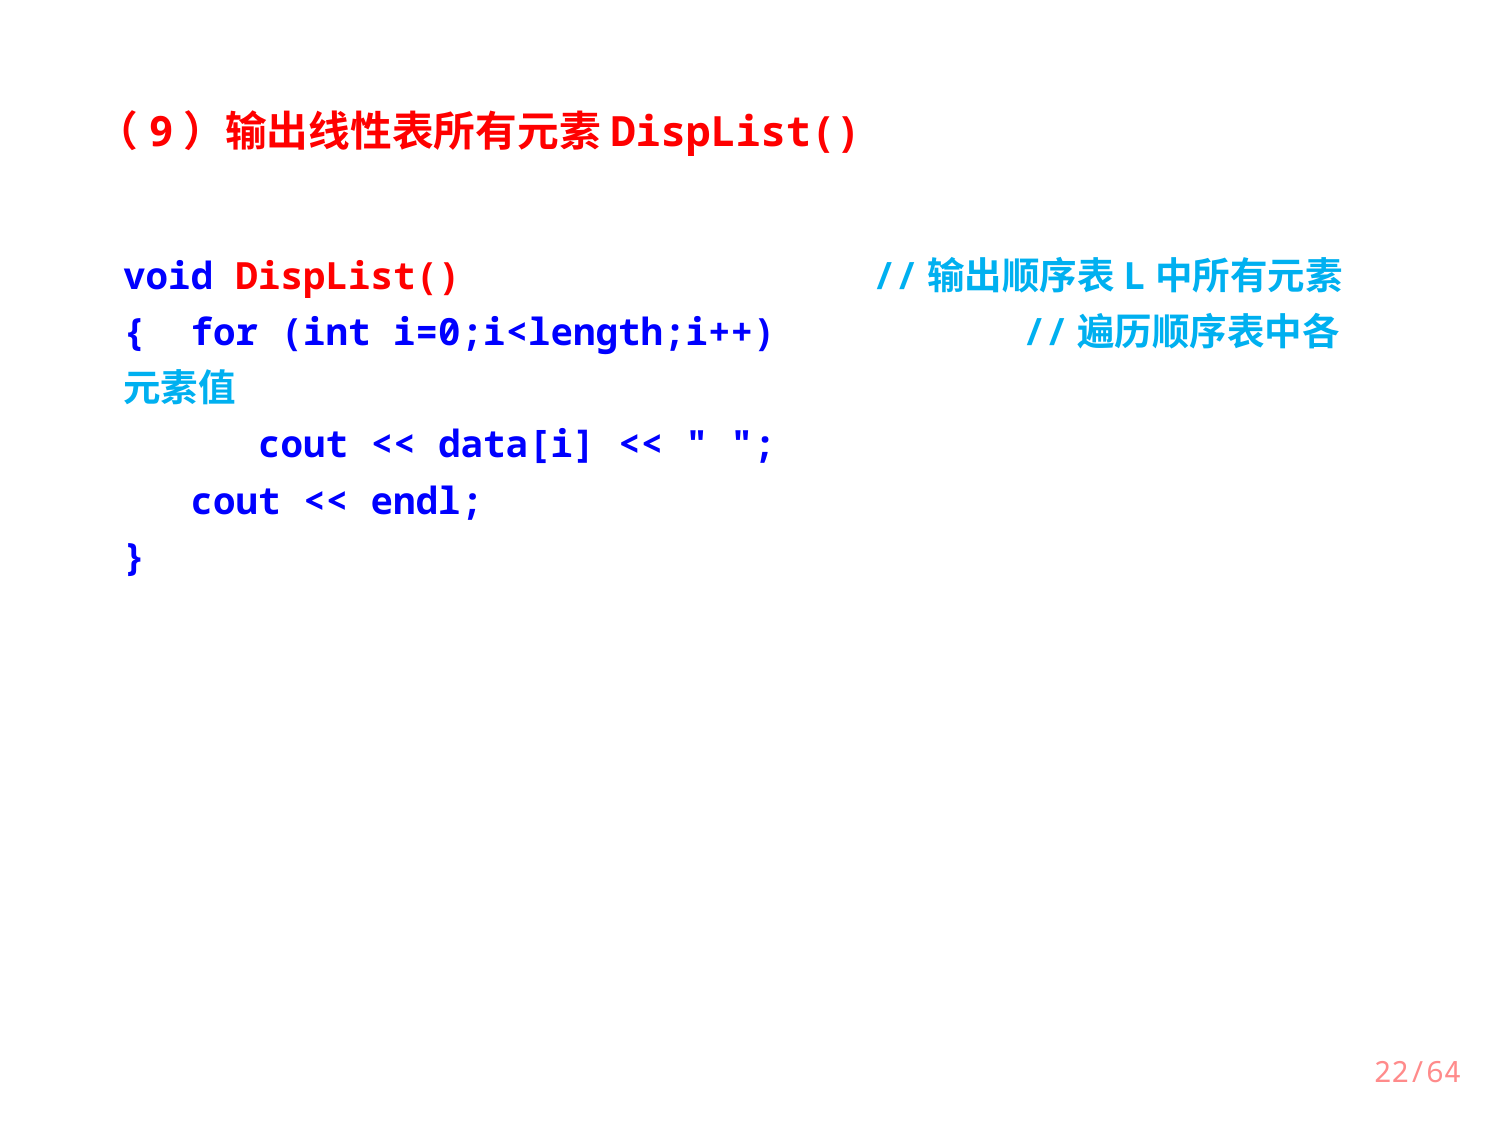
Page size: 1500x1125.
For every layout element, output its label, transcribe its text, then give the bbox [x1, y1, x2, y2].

text_box void DispList() //输出顺序表L中所有元素 { for (int i=0;i<length;i++) //遍历顺序表中各元素值 cout << data[i] << " "; cout << endl; } [92, 220, 1373, 598]
slide_number 22/64 [1335, 1042, 1477, 1103]
text_box （9）输出线性表所有元素DispList() [81, 93, 926, 163]
